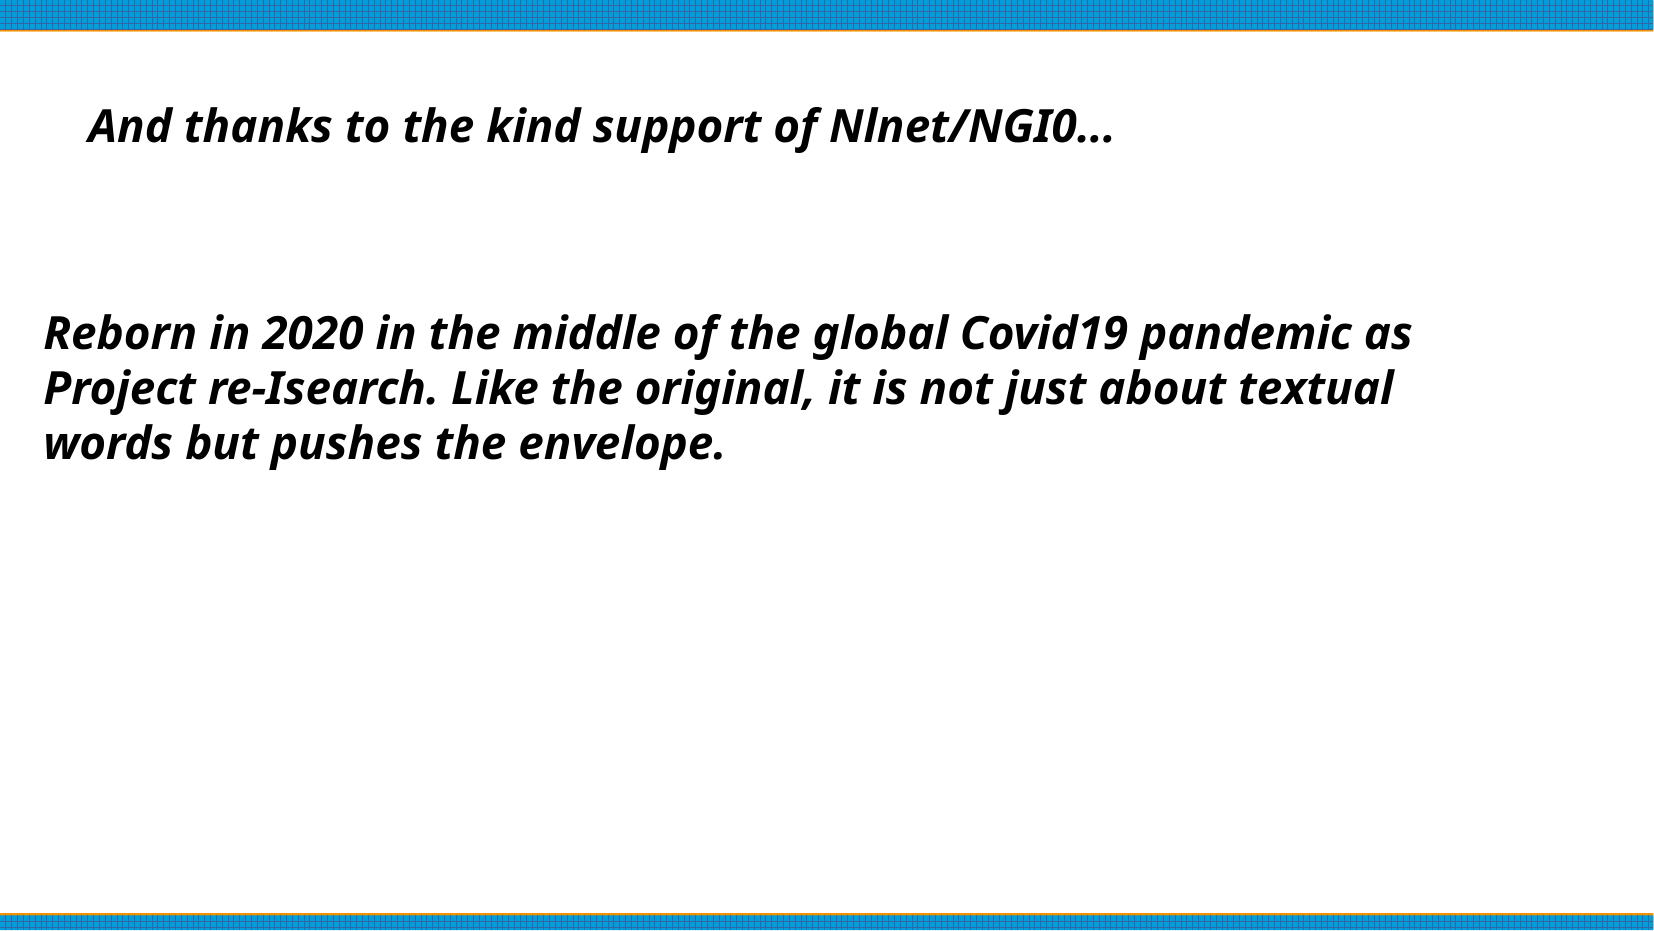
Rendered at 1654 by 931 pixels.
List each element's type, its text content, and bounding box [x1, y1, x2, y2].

text_box Reborn in 2020 in the middle of the global Covid19 pandemic as Project re-Isearch. Like the original, it is not just about textual words but pushes the envelope. [37, 275, 1538, 663]
subtitle [82, 103, 1571, 824]
text_box And thanks to the kind support of Nlnet/NGI0... [82, 86, 1123, 161]
